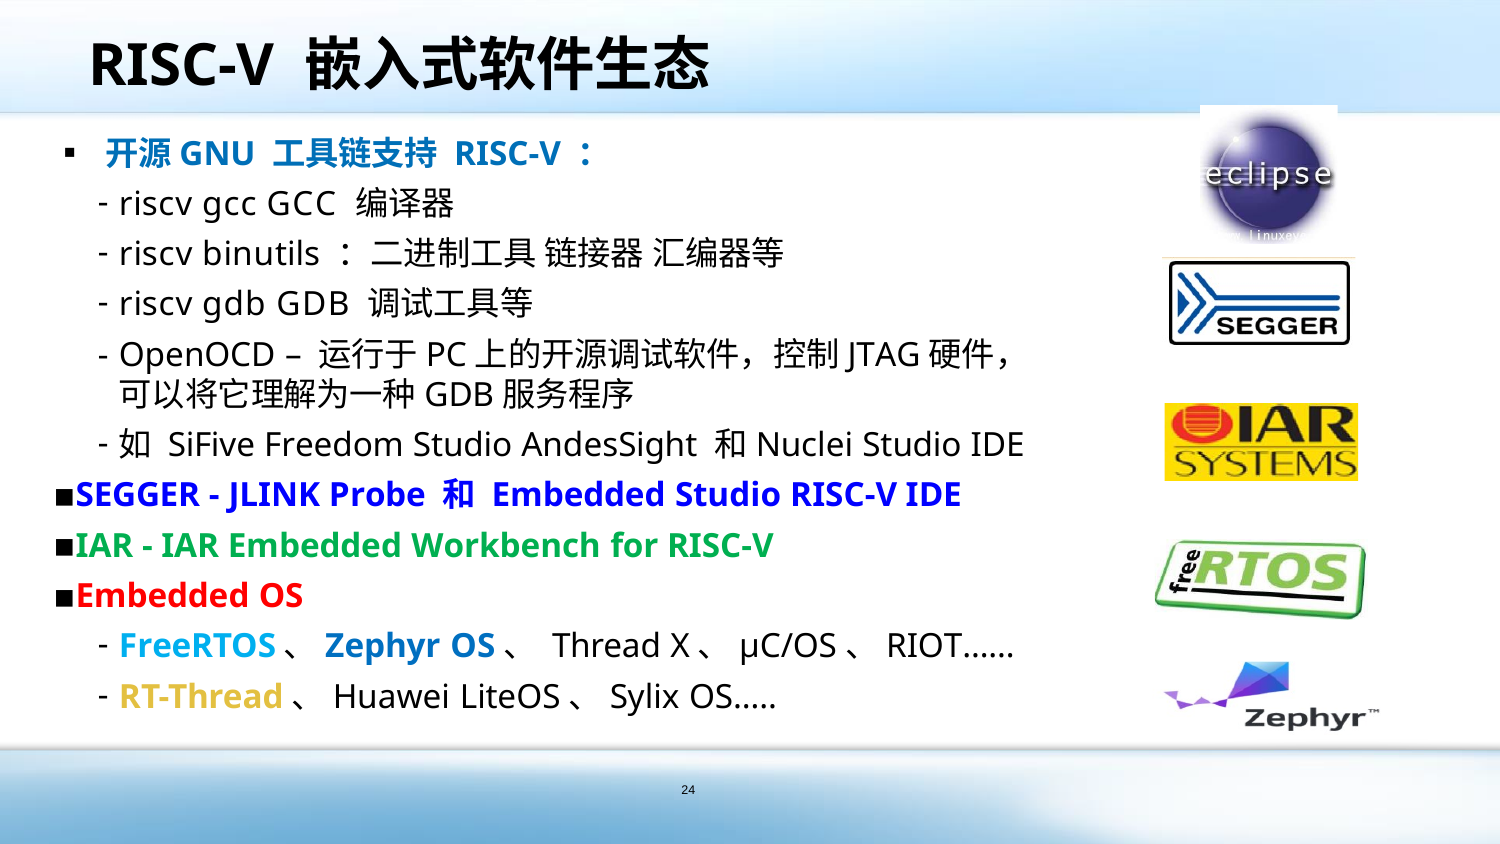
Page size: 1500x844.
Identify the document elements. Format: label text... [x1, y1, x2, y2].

picture [0, 739, 1500, 844]
text_box [1162, 257, 1356, 352]
text_box [1164, 403, 1359, 481]
title RISC-V 嵌入式软件生态 [86, 27, 1414, 169]
text_box [1152, 652, 1384, 735]
text_box ▪ 开源GNU 工具链支持 RISC-V ： riscv gcc GCC 编译器 riscv binutils ：二进制工具 链接器 汇编器等 riscv gdb GDB 调试工具等 - OpenOCD – 运行于PC上的开源调试软件，控制JTAG硬件， 可以将它理解为一种GDB服务程序 如 SiFive Freedom Studio AndesSight 和Nuclei Studio IDE SEGGER - JLINK Probe 和 Embedded Studio RISC-V IDE IAR - IAR Embedded Workbench for RISC-V Embedded OS FreeRTOS、Zephyr OS、 Thread X、μC/OS、RIOT…… RT-Thread、Huawei LiteOS、Sylix OS….. [51, 131, 1035, 715]
picture [0, 0, 1500, 121]
text_box [1154, 539, 1368, 620]
slide_number 24 [677, 782, 700, 844]
text_box [1200, 105, 1338, 244]
